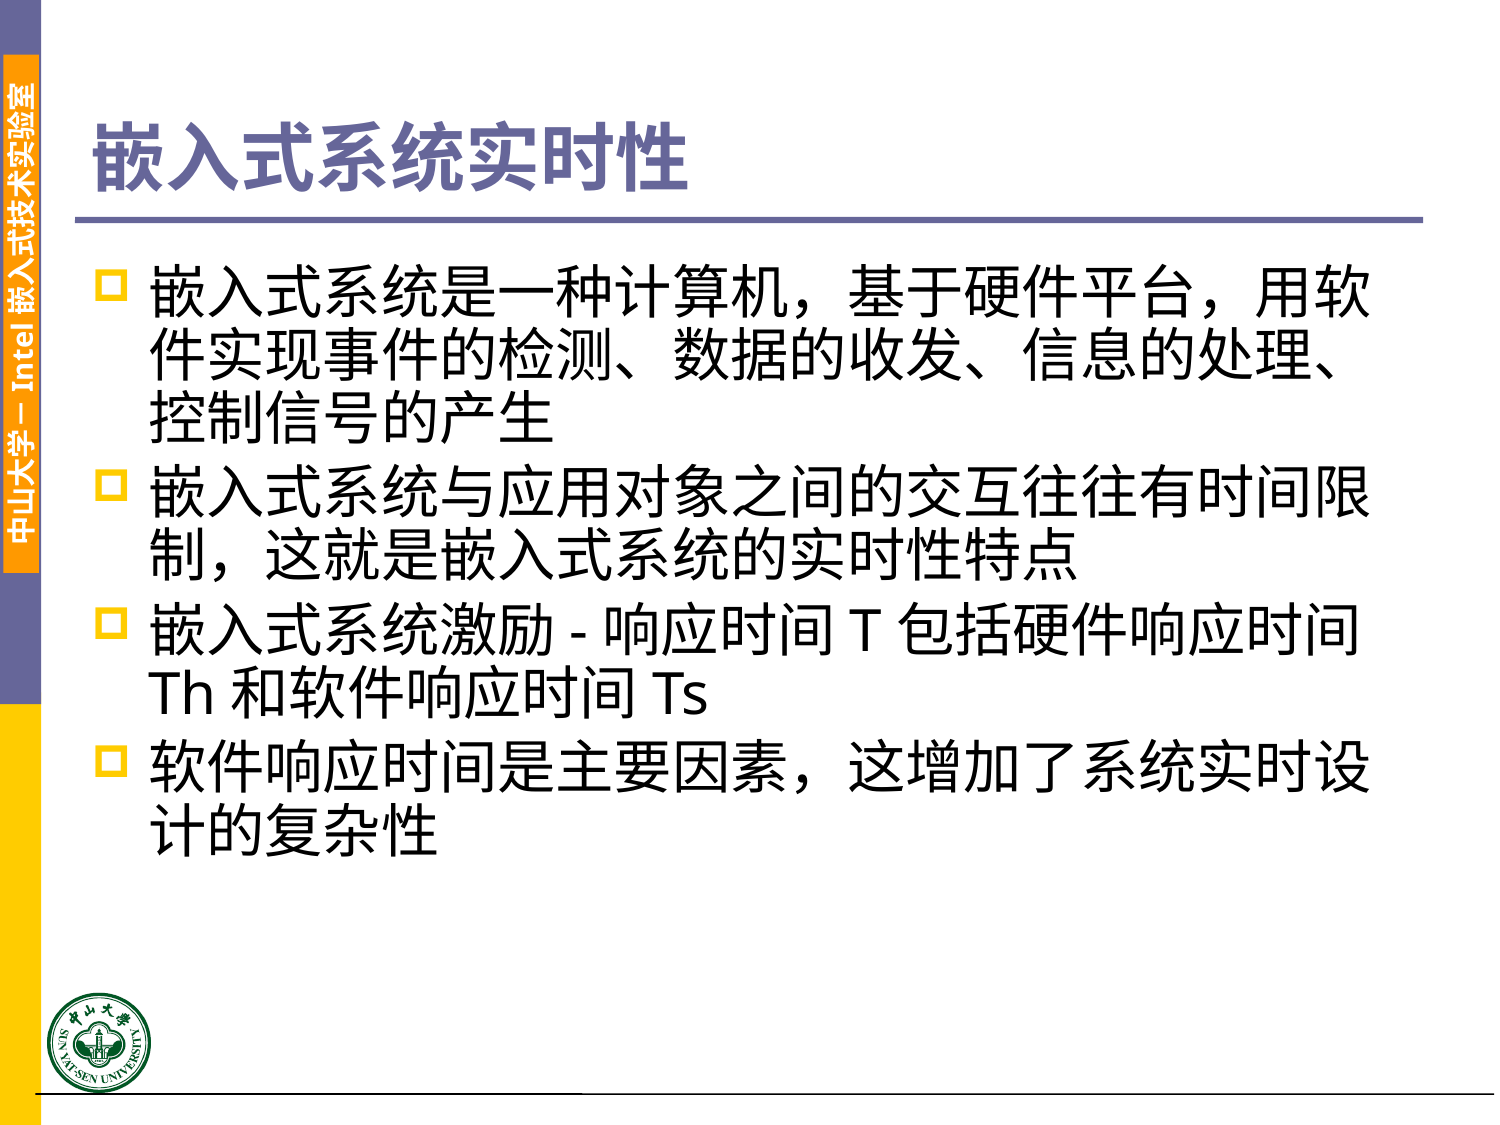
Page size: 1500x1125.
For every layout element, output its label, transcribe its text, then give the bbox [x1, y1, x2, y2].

title 嵌入式系统实时性 [75, 45, 1425, 209]
picture [29, 976, 172, 1105]
list 嵌入式系统是一种计算机，基于硬件平台，用软件实现事件的检测、数据的收发、信息的处理、控制信号的产生 嵌入式系统与应用对象之间的交互往往有时间限制，这就是嵌入式系统的实时性特点 嵌入式系统激励-响应时间T包括硬件响应时间Th和软件响应时间Ts 软件响应时间是主要因素，这增加了系统实时设计的复杂性 [76, 255, 1427, 1006]
